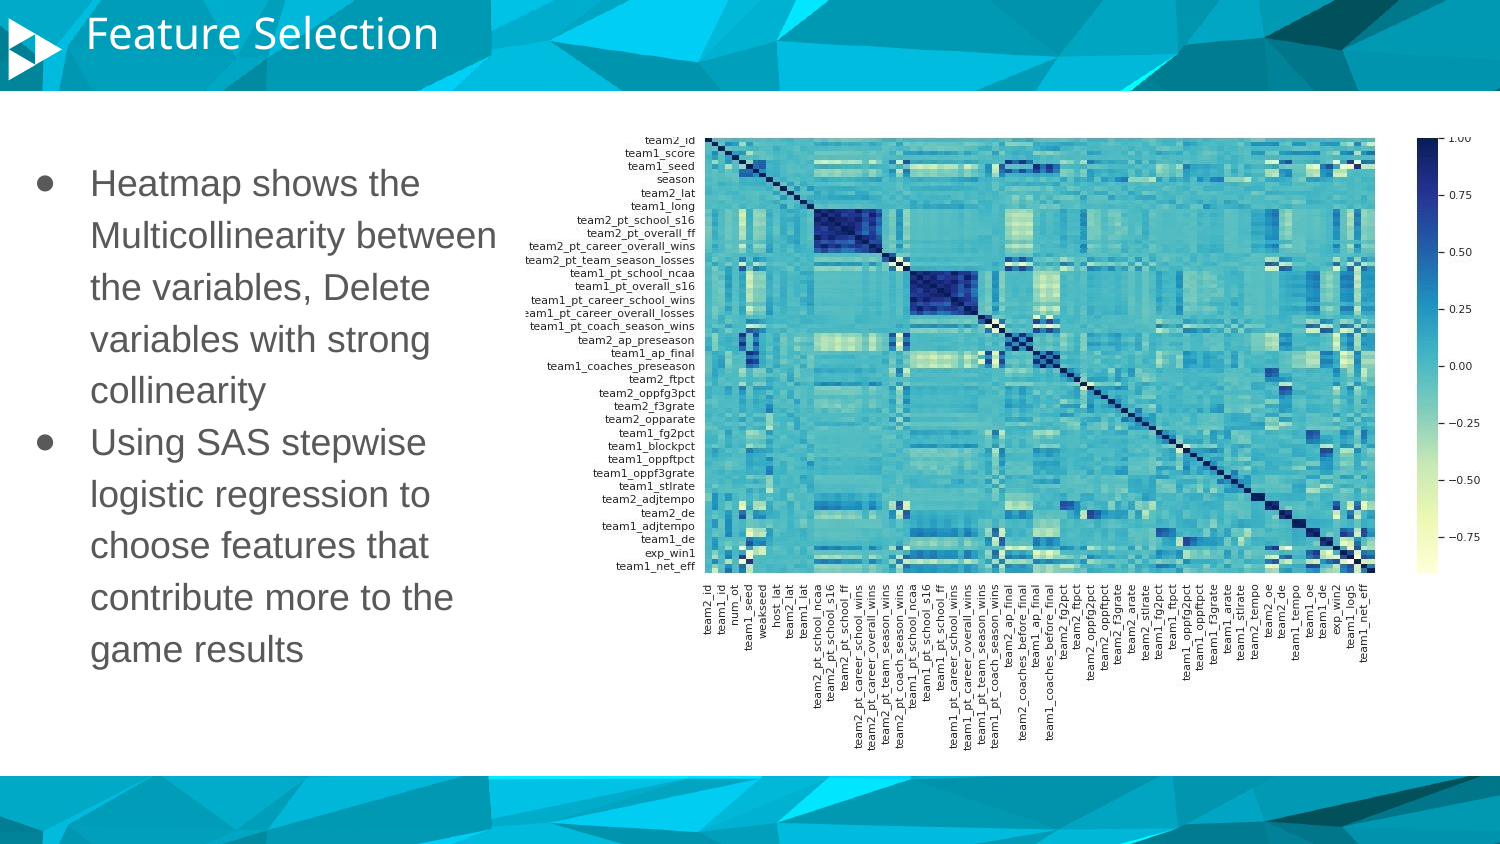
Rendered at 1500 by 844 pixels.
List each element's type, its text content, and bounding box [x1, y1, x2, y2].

text_box Heatmap shows the Multicollinearity between the variables, Delete variables with strong collinearity Using SAS stepwise logistic regression to choose features that contribute more to the game results [0, 137, 534, 780]
text_box Feature Selection [74, 0, 1489, 82]
picture [0, 0, 1500, 91]
picture [525, 137, 1500, 767]
picture [0, 776, 1500, 844]
